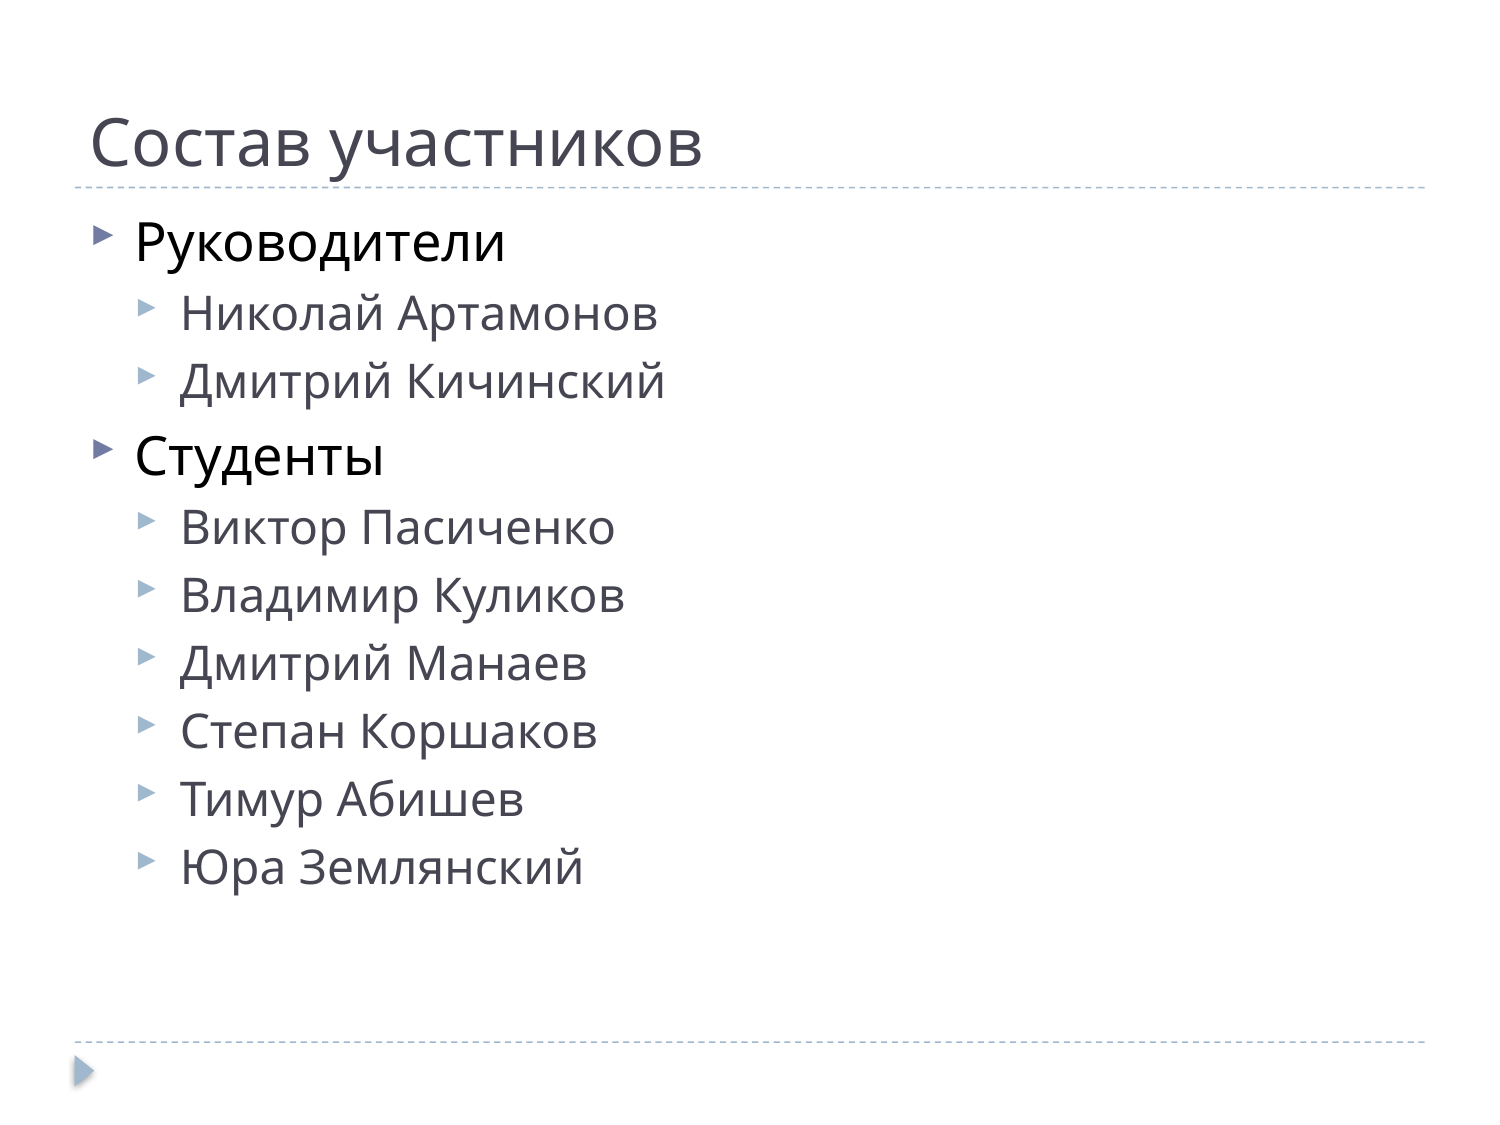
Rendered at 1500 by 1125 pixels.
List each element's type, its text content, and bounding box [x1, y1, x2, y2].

list Руководители Николай Артамонов Дмитрий Кичинский Студенты Виктор Пасиченко Владимир Куликов Дмитрий Манаев Степан Коршаков Тимур Абишев Юра Землянский [75, 200, 1425, 1010]
title Состав участников [75, 24, 1425, 188]
